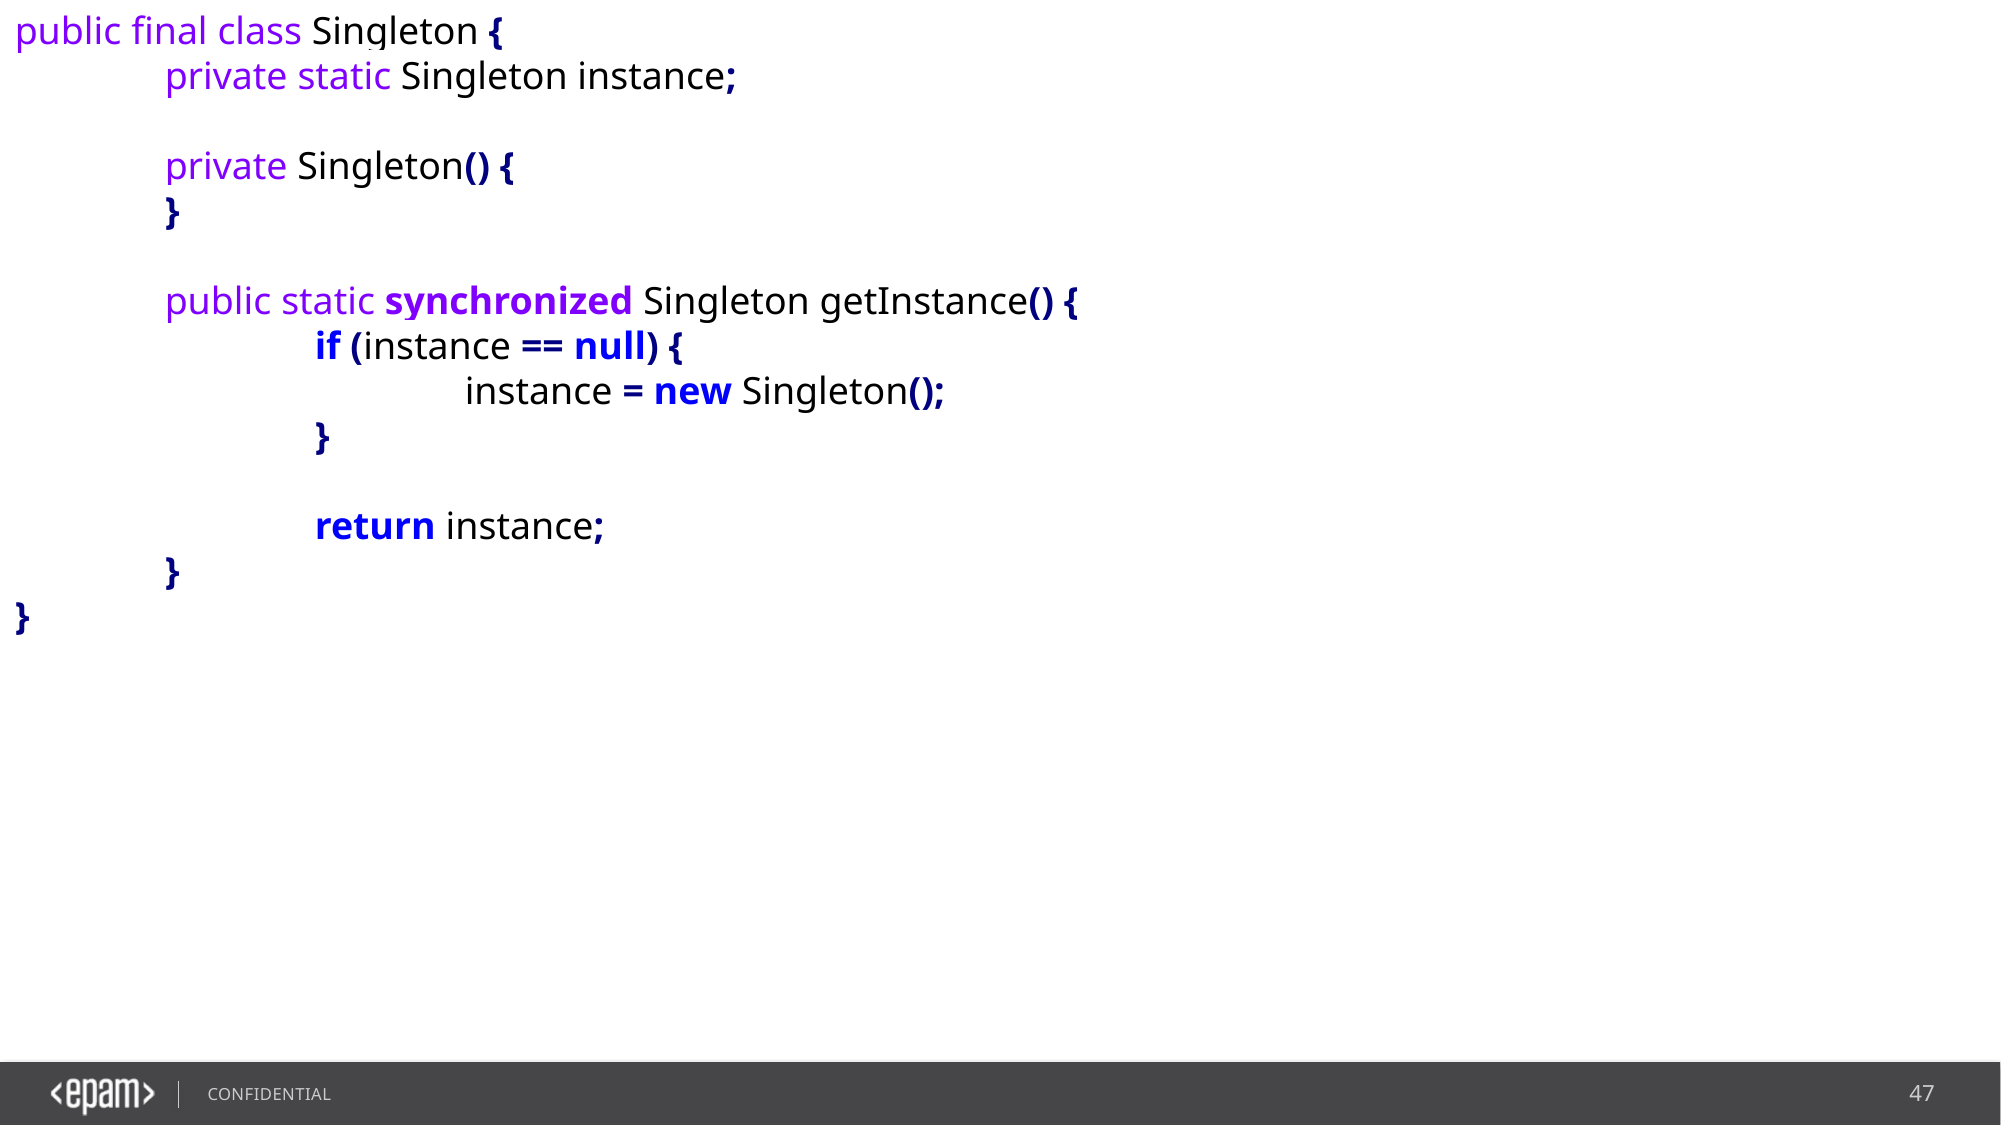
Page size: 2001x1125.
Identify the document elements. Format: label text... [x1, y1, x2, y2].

picture [50, 1078, 155, 1116]
text_box public final class Singleton { private static Singleton instance; private Singleton() { } public static synchronized Singleton getInstance() { if (instance == null) { instance = new Singleton(); } return instance; } } [0, 0, 2000, 645]
